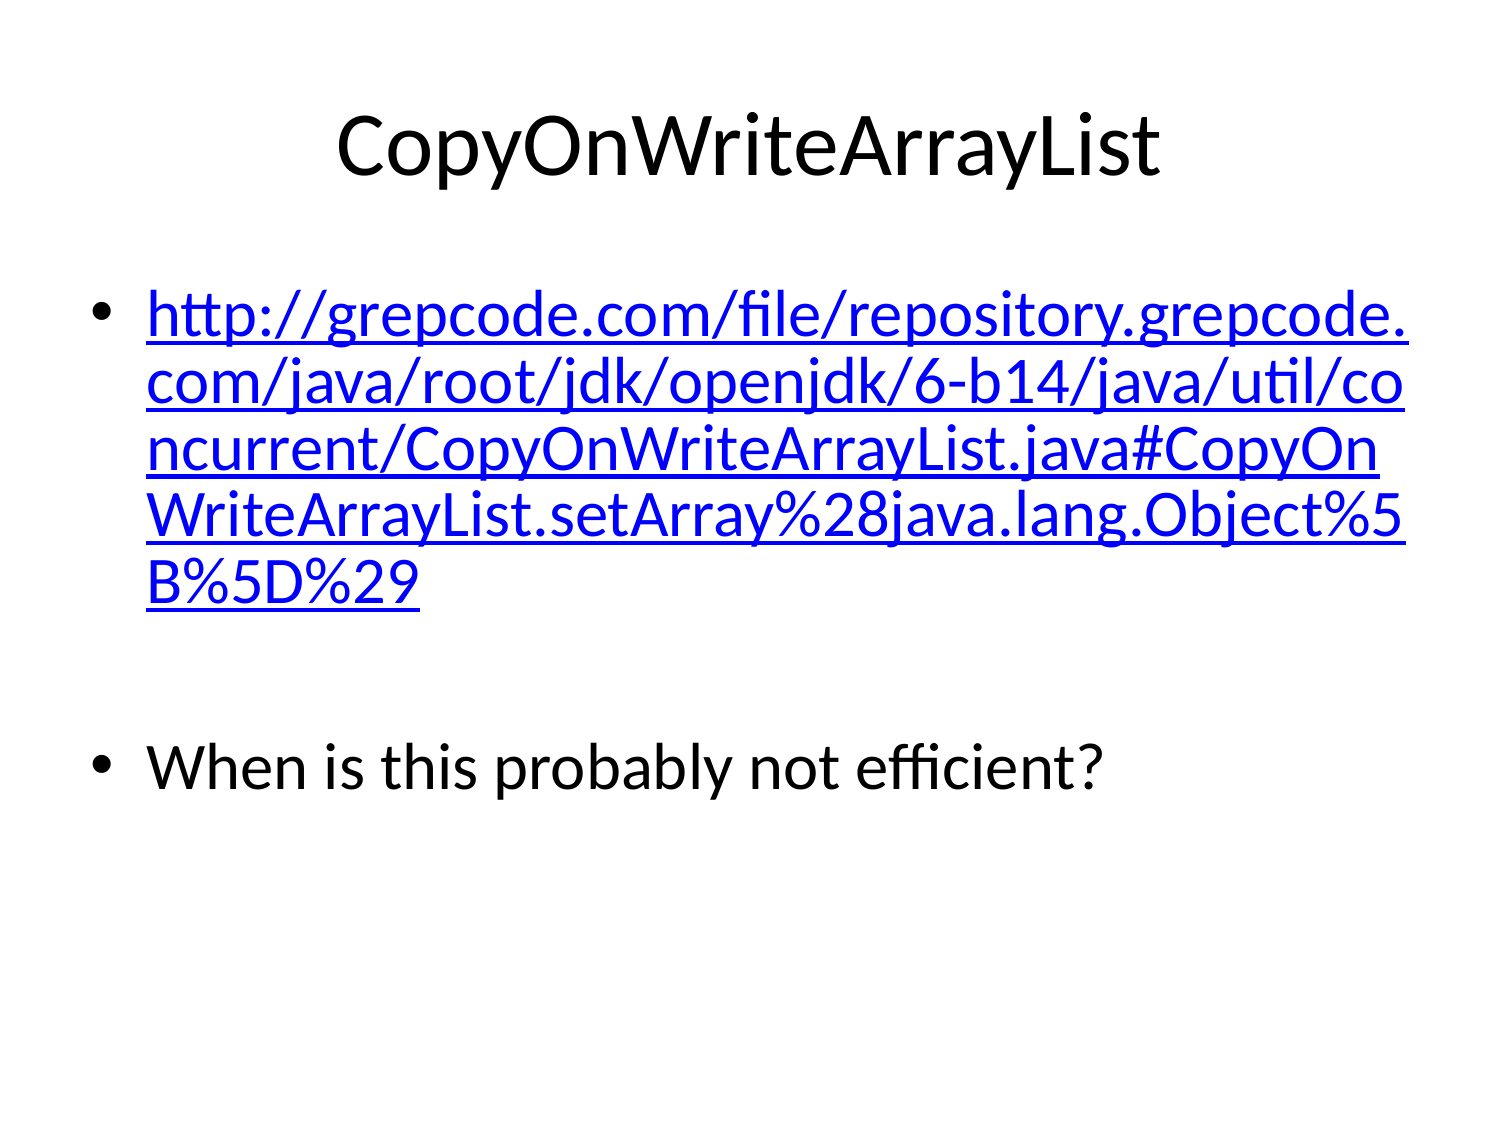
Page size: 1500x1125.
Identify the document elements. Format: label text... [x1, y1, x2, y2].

list http://grepcode.com/file/repository.grepcode.com/java/root/jdk/openjdk/6-b14/java/util/concurrent/CopyOnWriteArrayList.java#CopyOnWriteArrayList.setArray%28java.lang.Object%5B%5D%29 When is this probably not efficient? [75, 262, 1425, 1005]
title CopyOnWriteArrayList [75, 45, 1425, 233]
